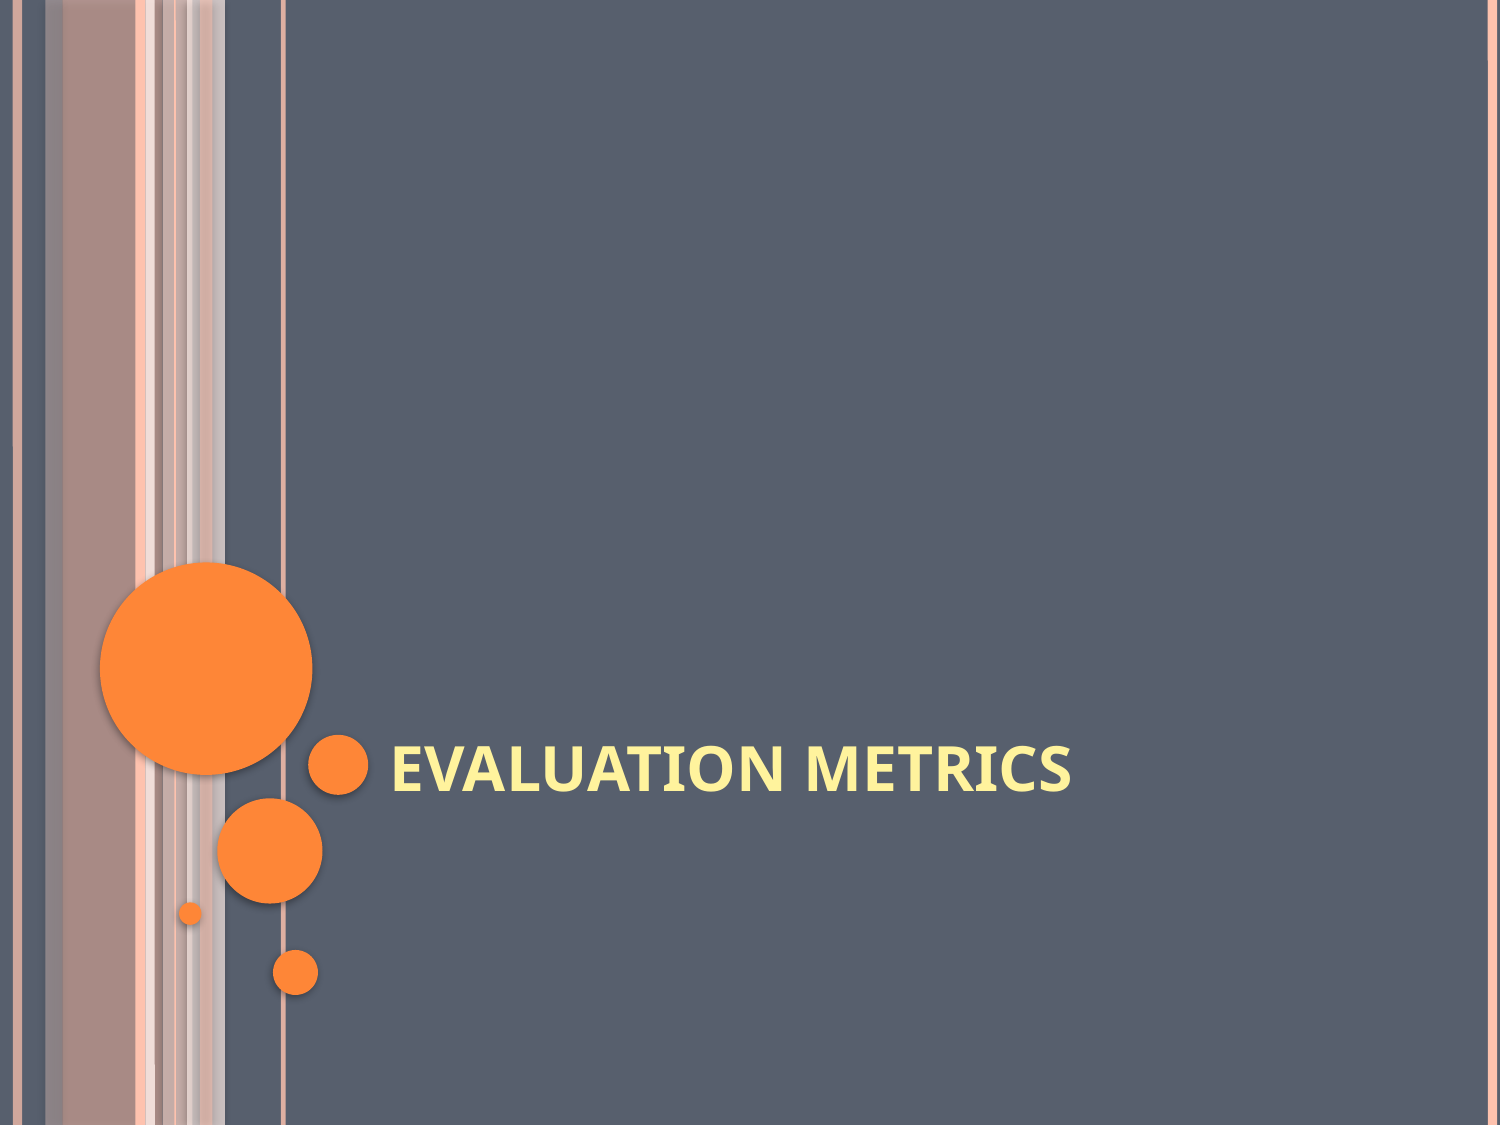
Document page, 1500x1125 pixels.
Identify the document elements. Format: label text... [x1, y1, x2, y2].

title Evaluation Metrics [375, 474, 1388, 812]
